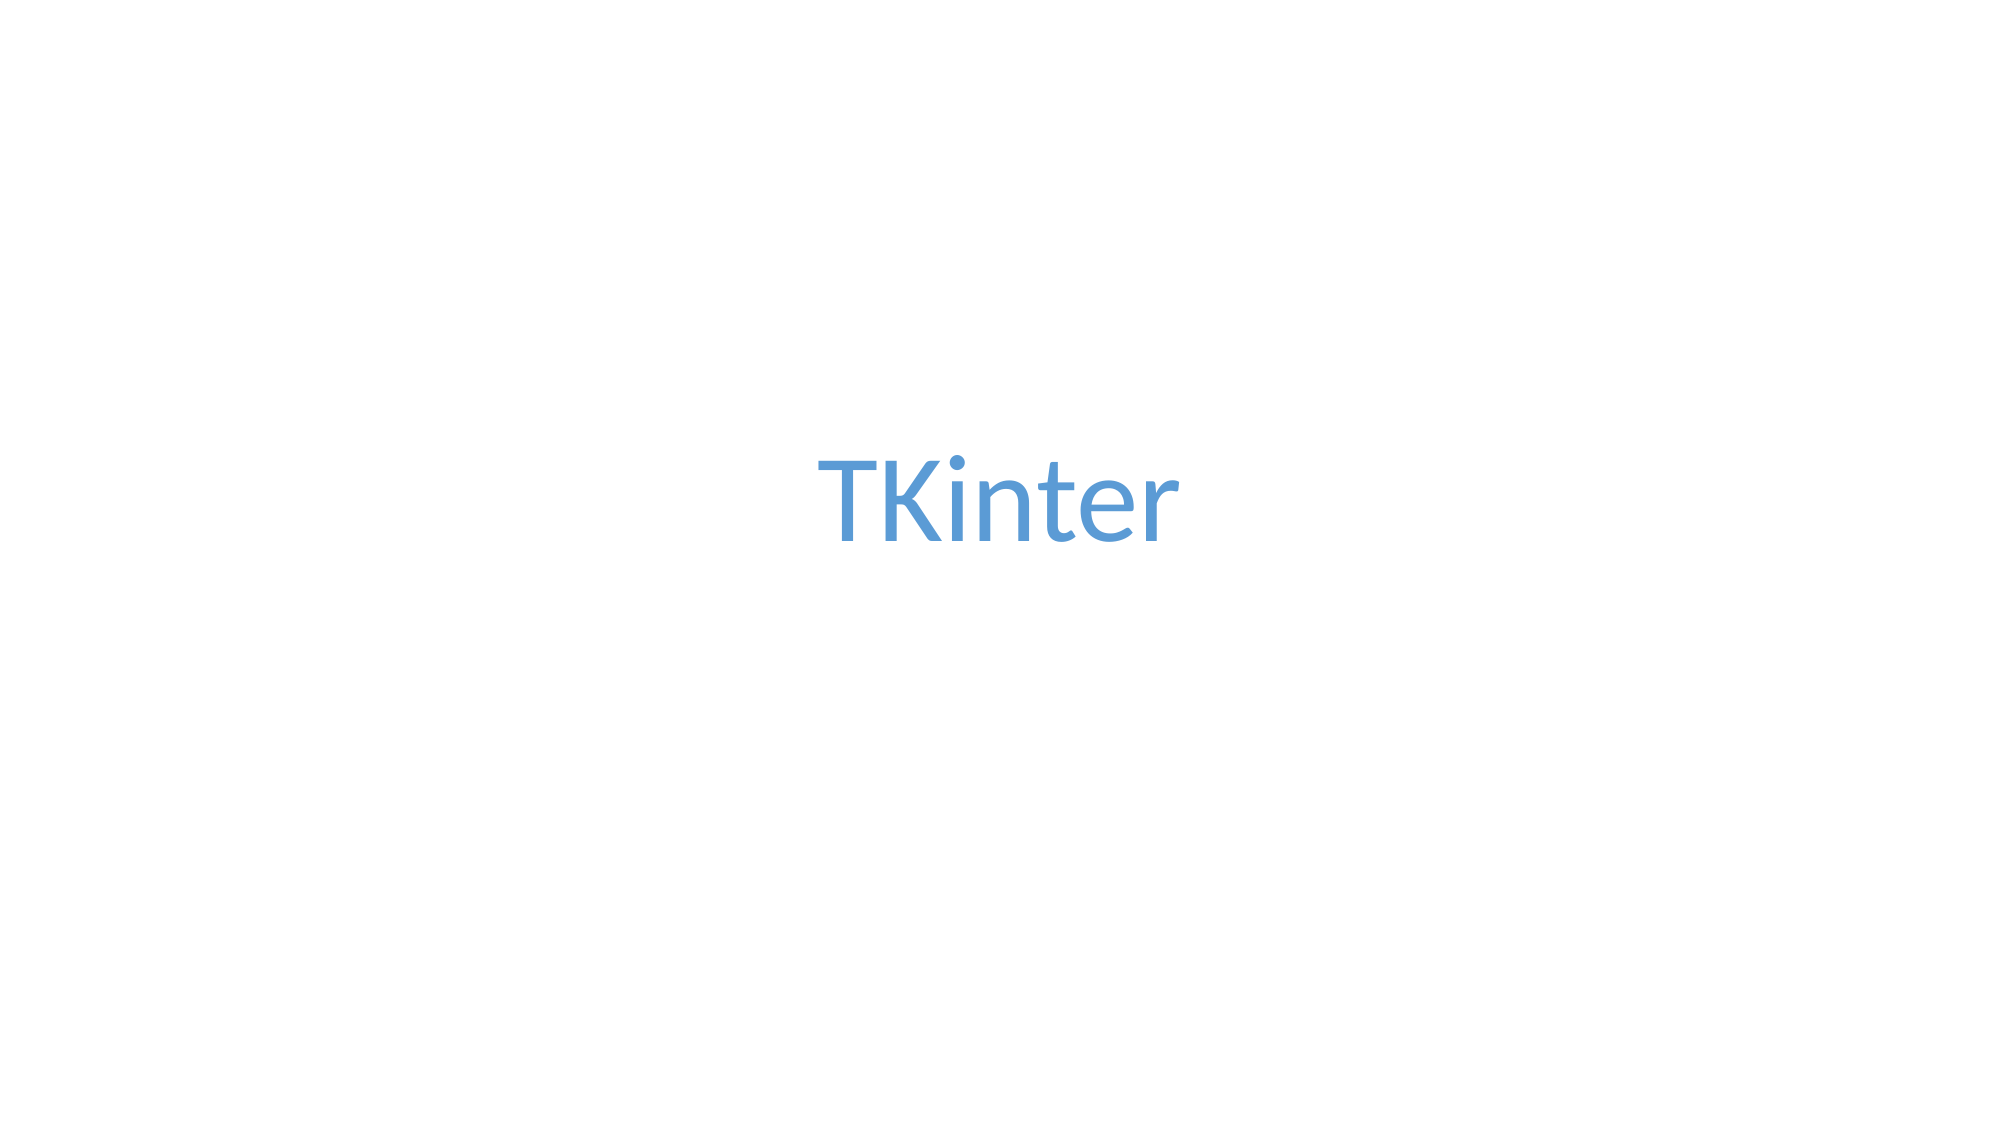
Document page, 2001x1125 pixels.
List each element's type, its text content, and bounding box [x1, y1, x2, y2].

title TKinter [249, 184, 1750, 576]
